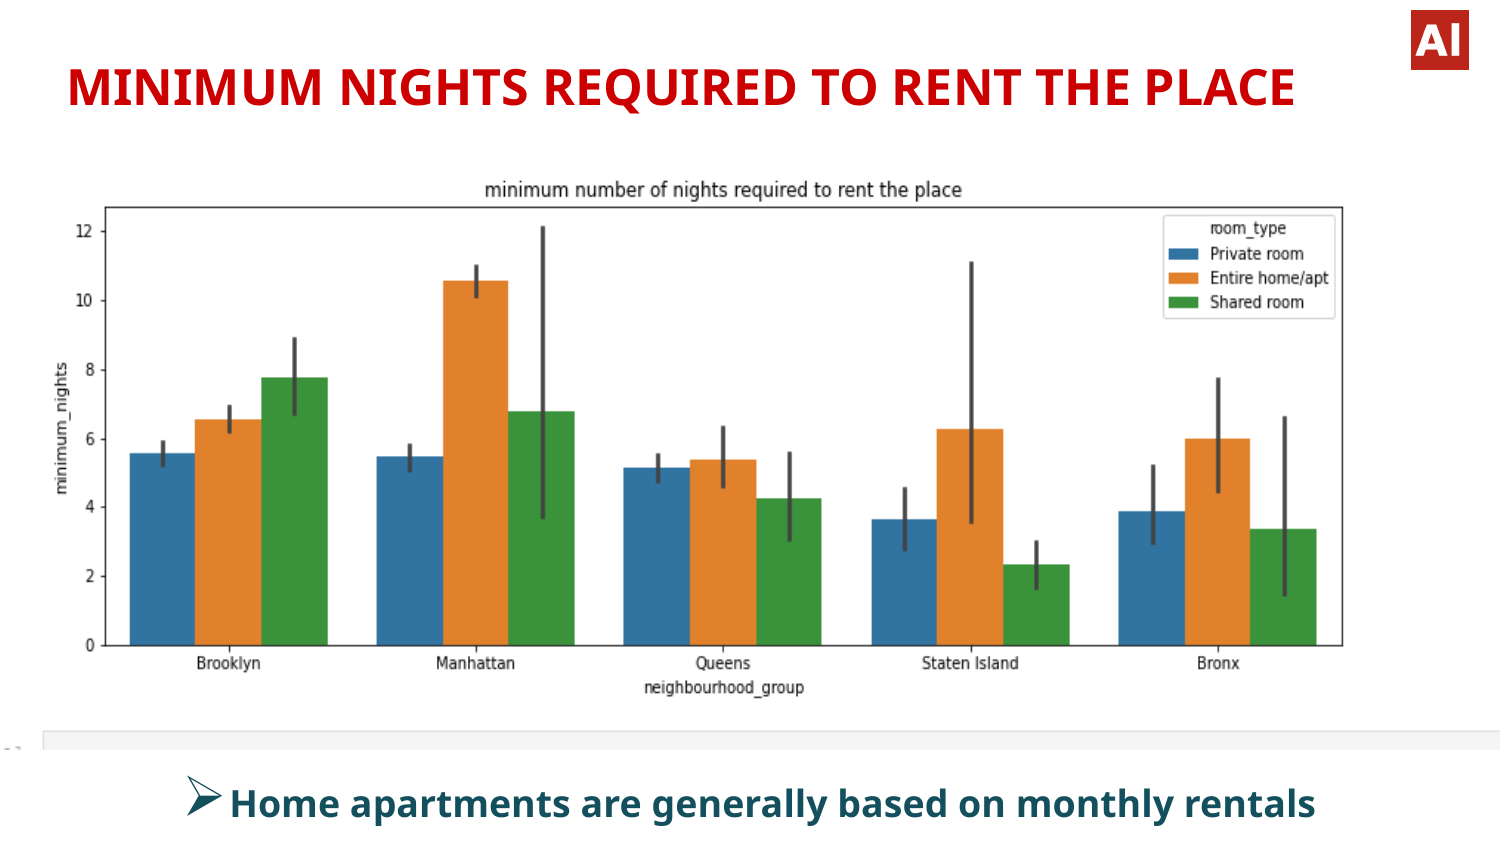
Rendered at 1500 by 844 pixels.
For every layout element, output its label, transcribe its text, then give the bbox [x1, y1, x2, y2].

picture [0, 173, 1500, 750]
title MINIMUM NIGHTS REQUIRED TO RENT THE PLACE [51, 40, 1449, 135]
text_box Home apartments are generally based on monthly rentals [34, 773, 1466, 833]
picture [1411, 10, 1469, 70]
